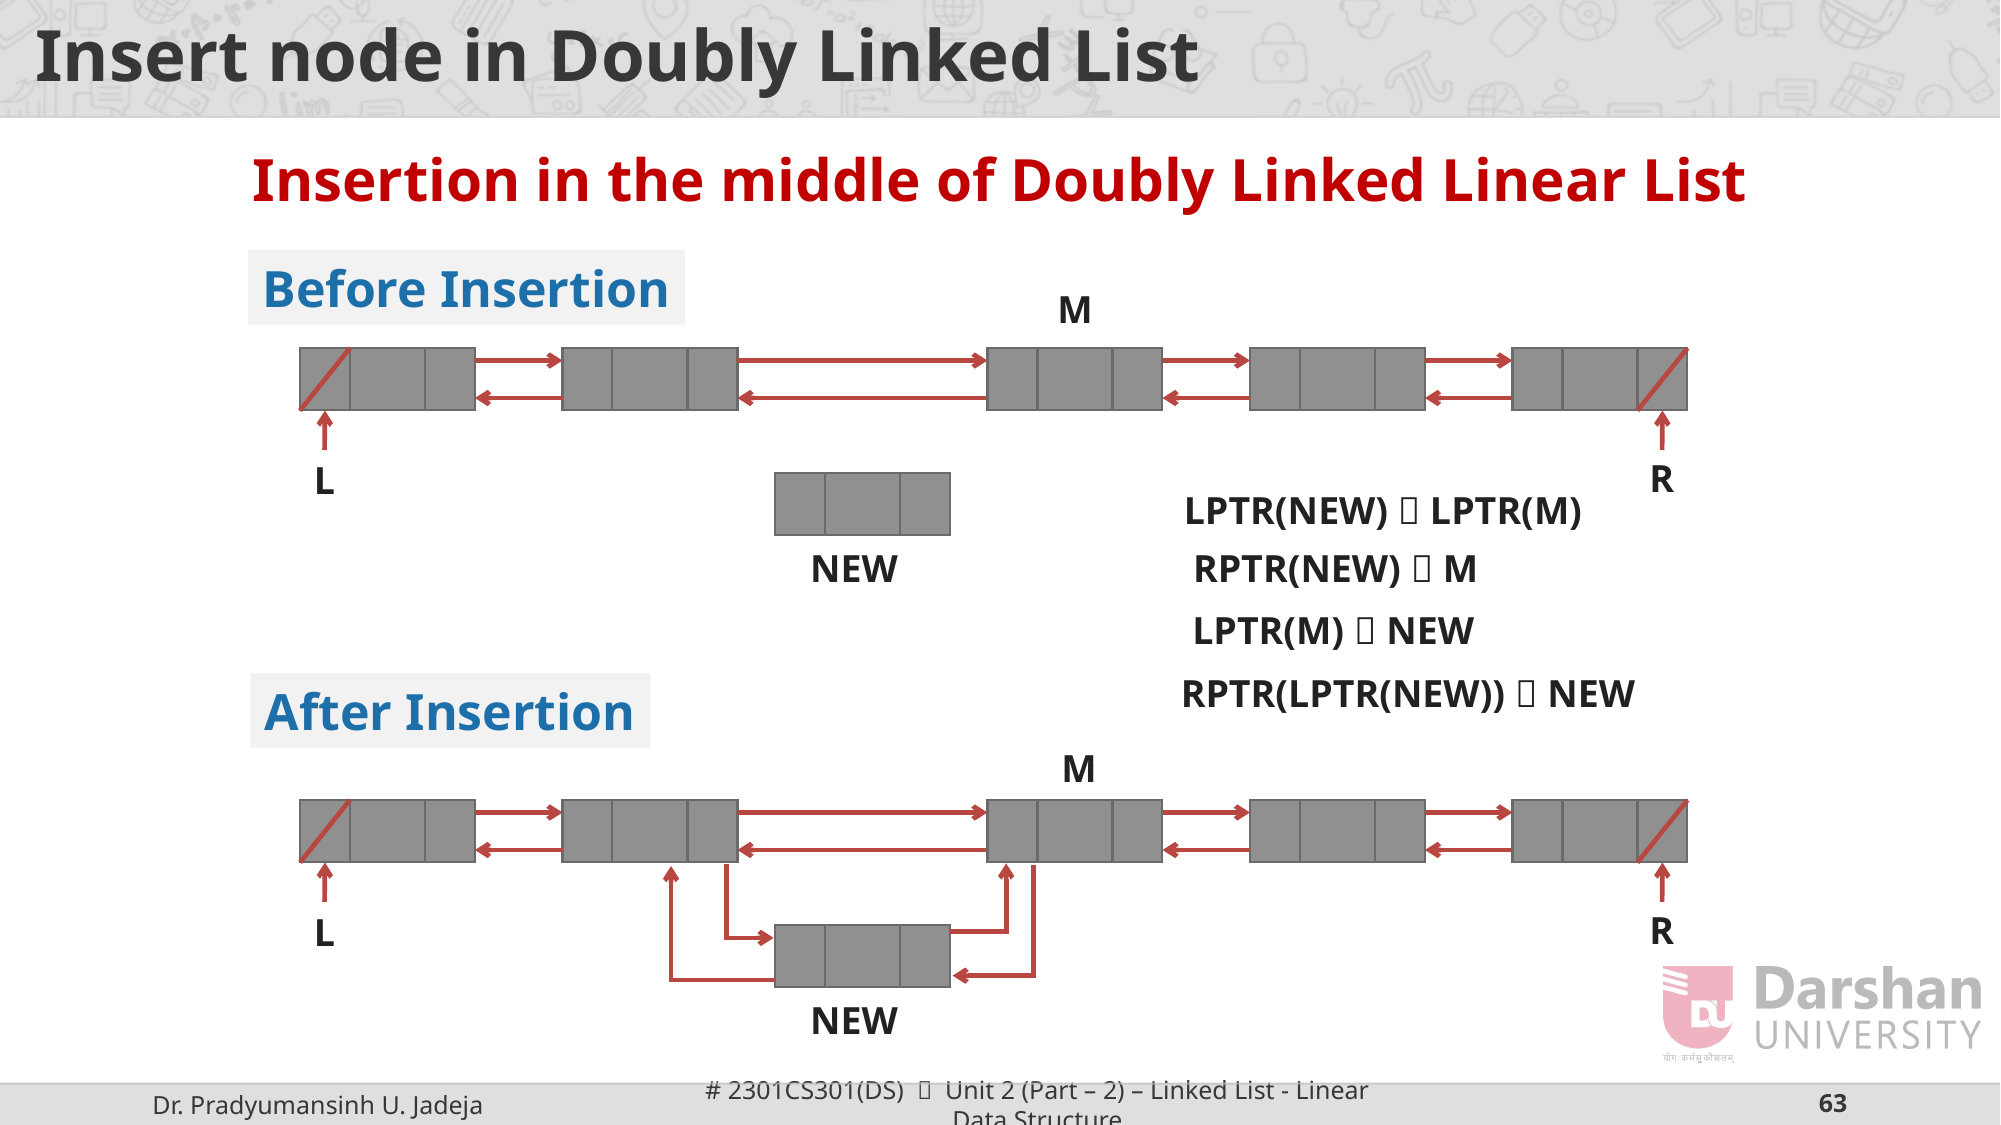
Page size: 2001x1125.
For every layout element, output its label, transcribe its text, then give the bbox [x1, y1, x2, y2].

text_box [950, 863, 1014, 933]
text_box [350, 799, 475, 863]
text_box [725, 864, 774, 946]
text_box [299, 799, 350, 863]
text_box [987, 799, 1163, 863]
text_box NEW [795, 537, 913, 598]
text_box R [1634, 448, 1689, 508]
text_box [1512, 799, 1637, 863]
text_box M [1046, 737, 1112, 797]
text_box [1249, 799, 1425, 863]
text_box RPTR(LPTR(NEW))  NEW [1165, 662, 1650, 723]
text_box L [299, 901, 350, 962]
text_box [987, 347, 1163, 411]
text_box After Insertion [250, 673, 651, 748]
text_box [1637, 347, 1688, 411]
text_box LPTR(M)  NEW [1177, 599, 1489, 660]
text_box Insertion in the middle of Doubly Linked Linear List [237, 135, 1763, 221]
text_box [350, 347, 475, 411]
text_box NEW [795, 989, 913, 1050]
text_box Before Insertion [248, 249, 685, 325]
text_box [1512, 347, 1637, 411]
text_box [299, 347, 350, 411]
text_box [774, 472, 950, 536]
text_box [1249, 347, 1425, 411]
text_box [1637, 799, 1688, 863]
text_box FIRST [1663, 966, 1981, 1063]
text_box R [1634, 899, 1689, 960]
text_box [562, 799, 738, 863]
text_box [774, 924, 950, 988]
text_box LPTR(NEW)  LPTR(M) [1168, 479, 1597, 539]
text_box [663, 865, 774, 981]
text_box [952, 865, 1034, 983]
text_box RPTR(NEW)  M [1178, 537, 1494, 598]
title Insert node in Doubly Linked List [0, 0, 2000, 117]
text_box L [299, 449, 350, 510]
text_box M [1042, 279, 1108, 339]
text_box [562, 347, 738, 411]
